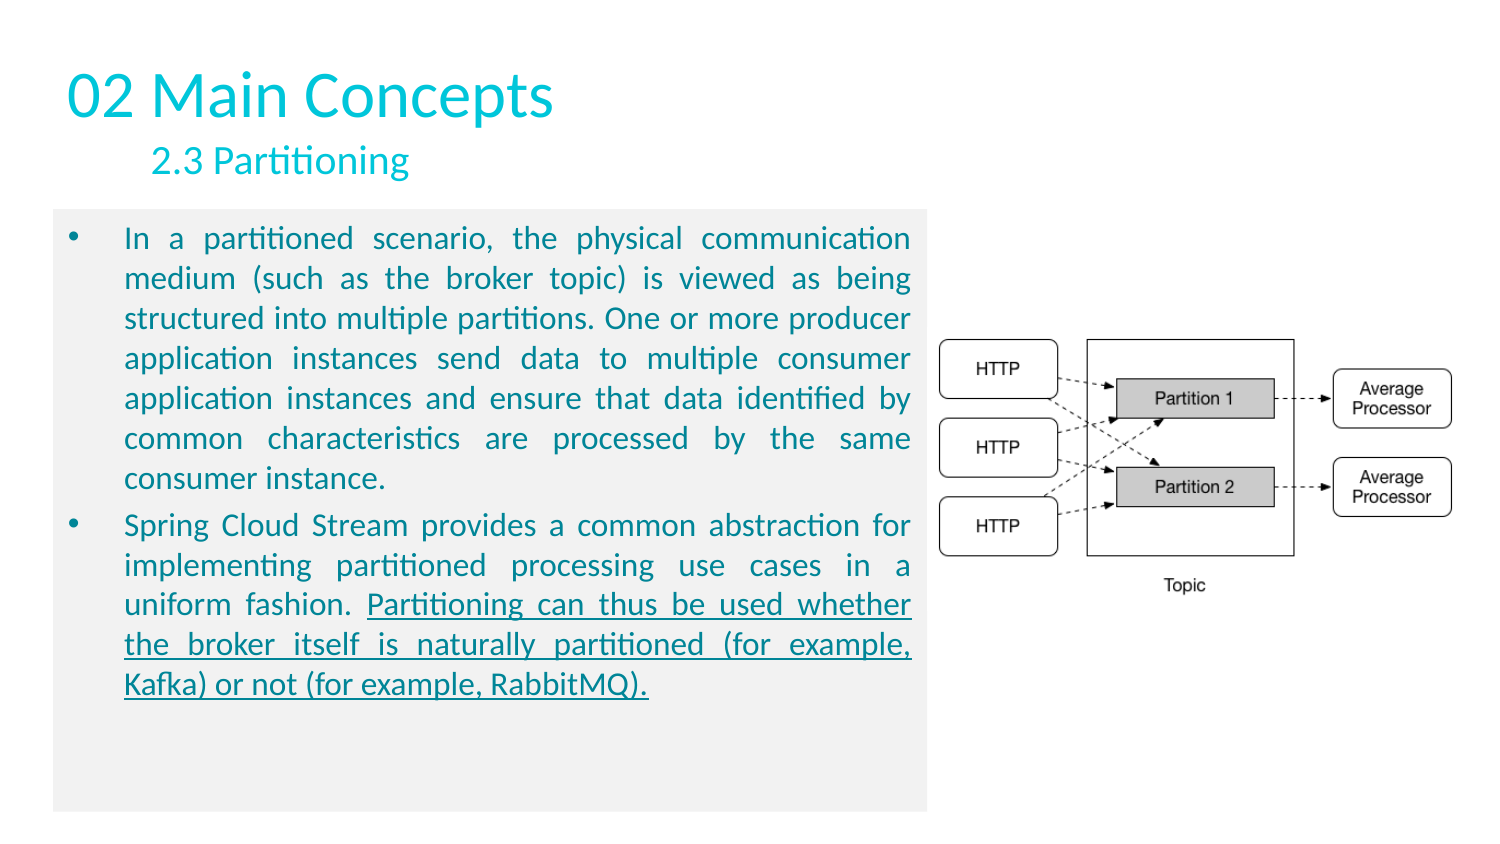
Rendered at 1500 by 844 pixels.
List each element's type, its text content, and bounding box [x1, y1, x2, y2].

title 02 Main Concepts [53, 43, 1347, 127]
list In a partitioned scenario, the physical communication medium (such as the broker topic) is viewed as being structured into multiple partitions. One or more producer application instances send data to multiple consumer application instances and ensure that data identified by common characteristics are processed by the same consumer instance. Spring Cloud Stream provides a common abstraction for implementing partitioned processing use cases in a uniform fashion. Partitioning can thus be used whether the broker itself is naturally partitioned (for example, Kafka) or not (for example, RabbitMQ). [53, 209, 928, 812]
picture [927, 327, 1463, 612]
list 2.3 Partitioning [135, 125, 1253, 190]
